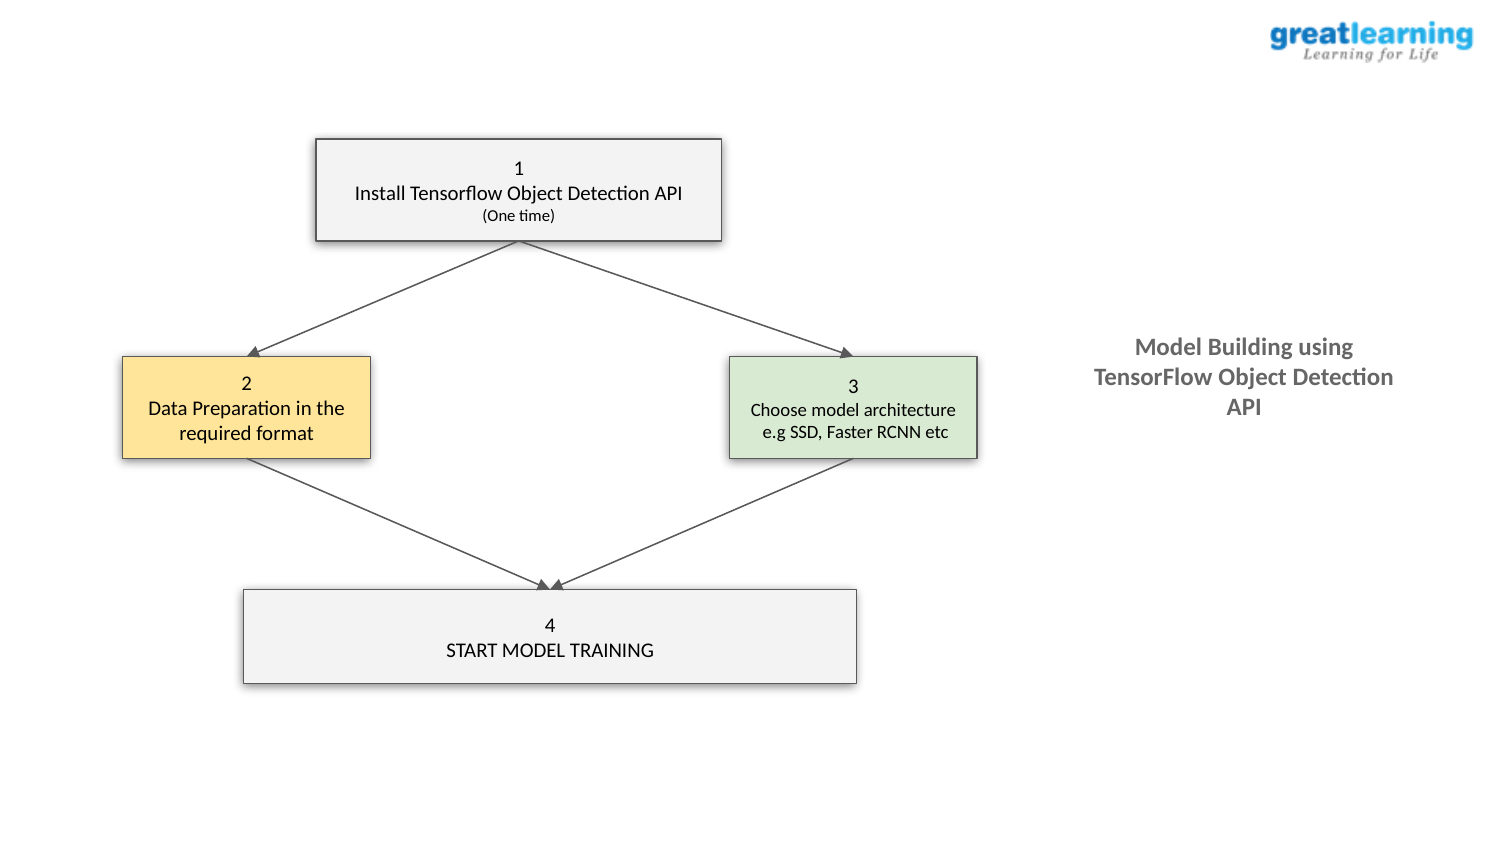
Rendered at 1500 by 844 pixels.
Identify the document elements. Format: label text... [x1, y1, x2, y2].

text_box 2 Data Preparation in the required format [122, 356, 371, 459]
picture [1270, 20, 1474, 63]
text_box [246, 240, 517, 357]
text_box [518, 240, 854, 357]
text_box 1 Install Tensorflow Object Detection API (One time) [316, 139, 722, 239]
text_box 4 START MODEL TRAINING [243, 593, 857, 684]
text_box 3 Choose model architecture e.g SSD, Faster RCNN etc [729, 356, 978, 459]
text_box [246, 458, 547, 590]
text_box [549, 458, 854, 590]
text_box Model Building using TensorFlow Object Detection API [1062, 256, 1426, 495]
